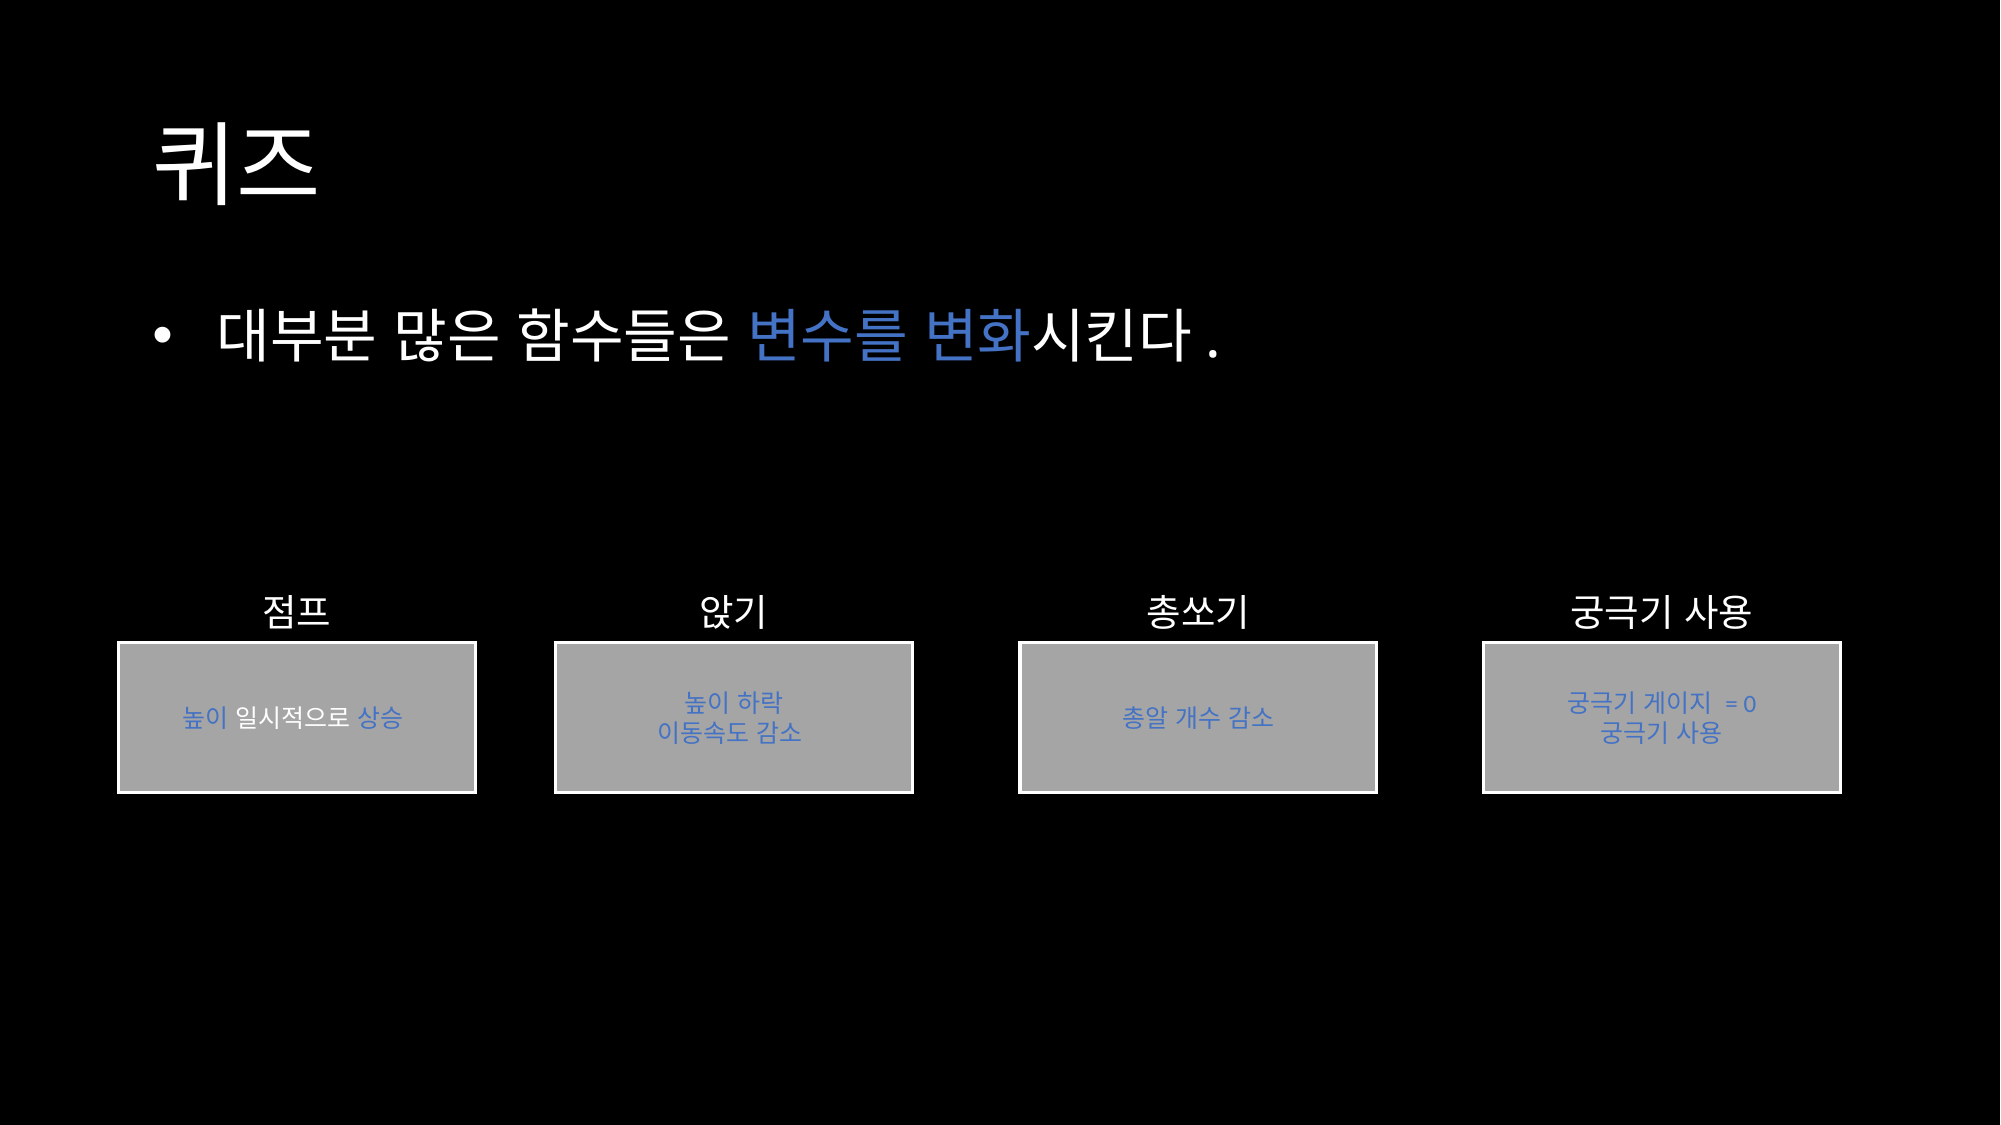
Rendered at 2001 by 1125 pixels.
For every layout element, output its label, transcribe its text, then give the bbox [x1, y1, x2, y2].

text_box 궁극기 게이지 = 0 궁극기 사용 [1482, 641, 1842, 794]
title 퀴즈 [137, 59, 1863, 278]
text_box 높이 일시적으로 상승 [117, 641, 477, 794]
list 대부분 많은 함수들은 변수를 변화시킨다. [137, 299, 1863, 1014]
text_box 총알 개수 감소 [1018, 641, 1378, 794]
text_box 높이 하락 이동속도 감소 [554, 641, 914, 794]
text_box 궁극기 사용 [1555, 581, 1769, 642]
text_box 앉기 [684, 581, 784, 642]
text_box 점프 [247, 581, 347, 642]
text_box 총쏘기 [1131, 581, 1266, 642]
